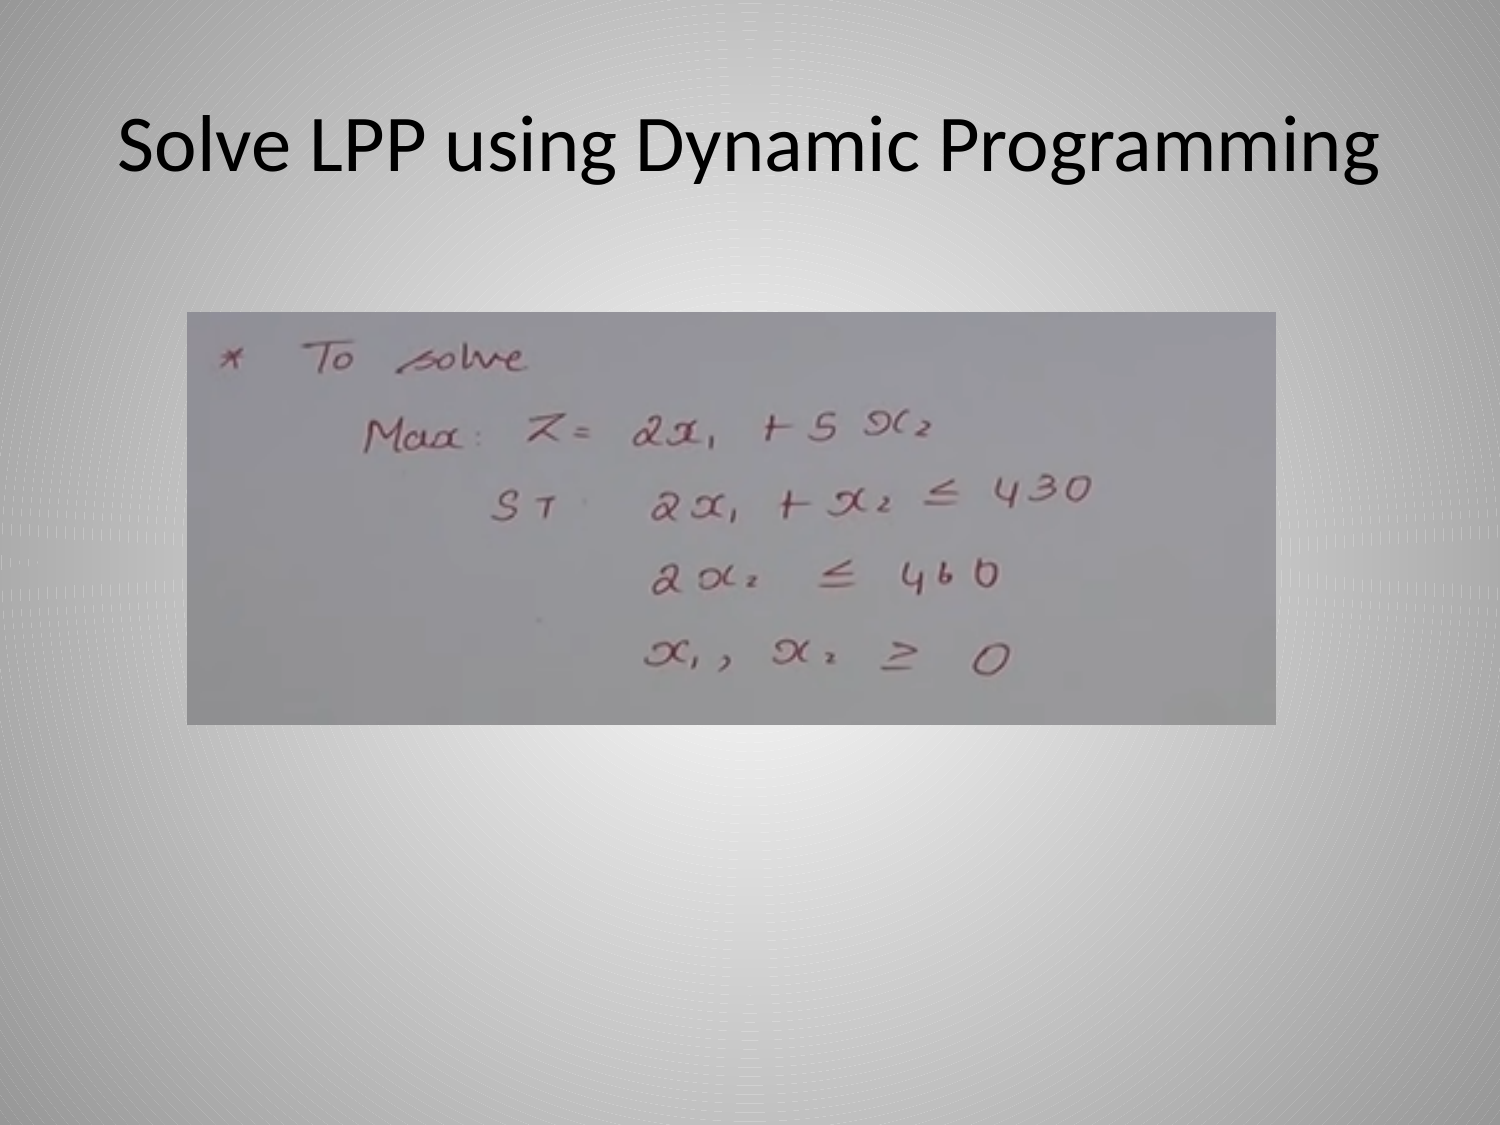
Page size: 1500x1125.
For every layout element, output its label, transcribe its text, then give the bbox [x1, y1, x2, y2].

title Solve LPP using Dynamic Programming [75, 45, 1425, 233]
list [187, 312, 1277, 726]
